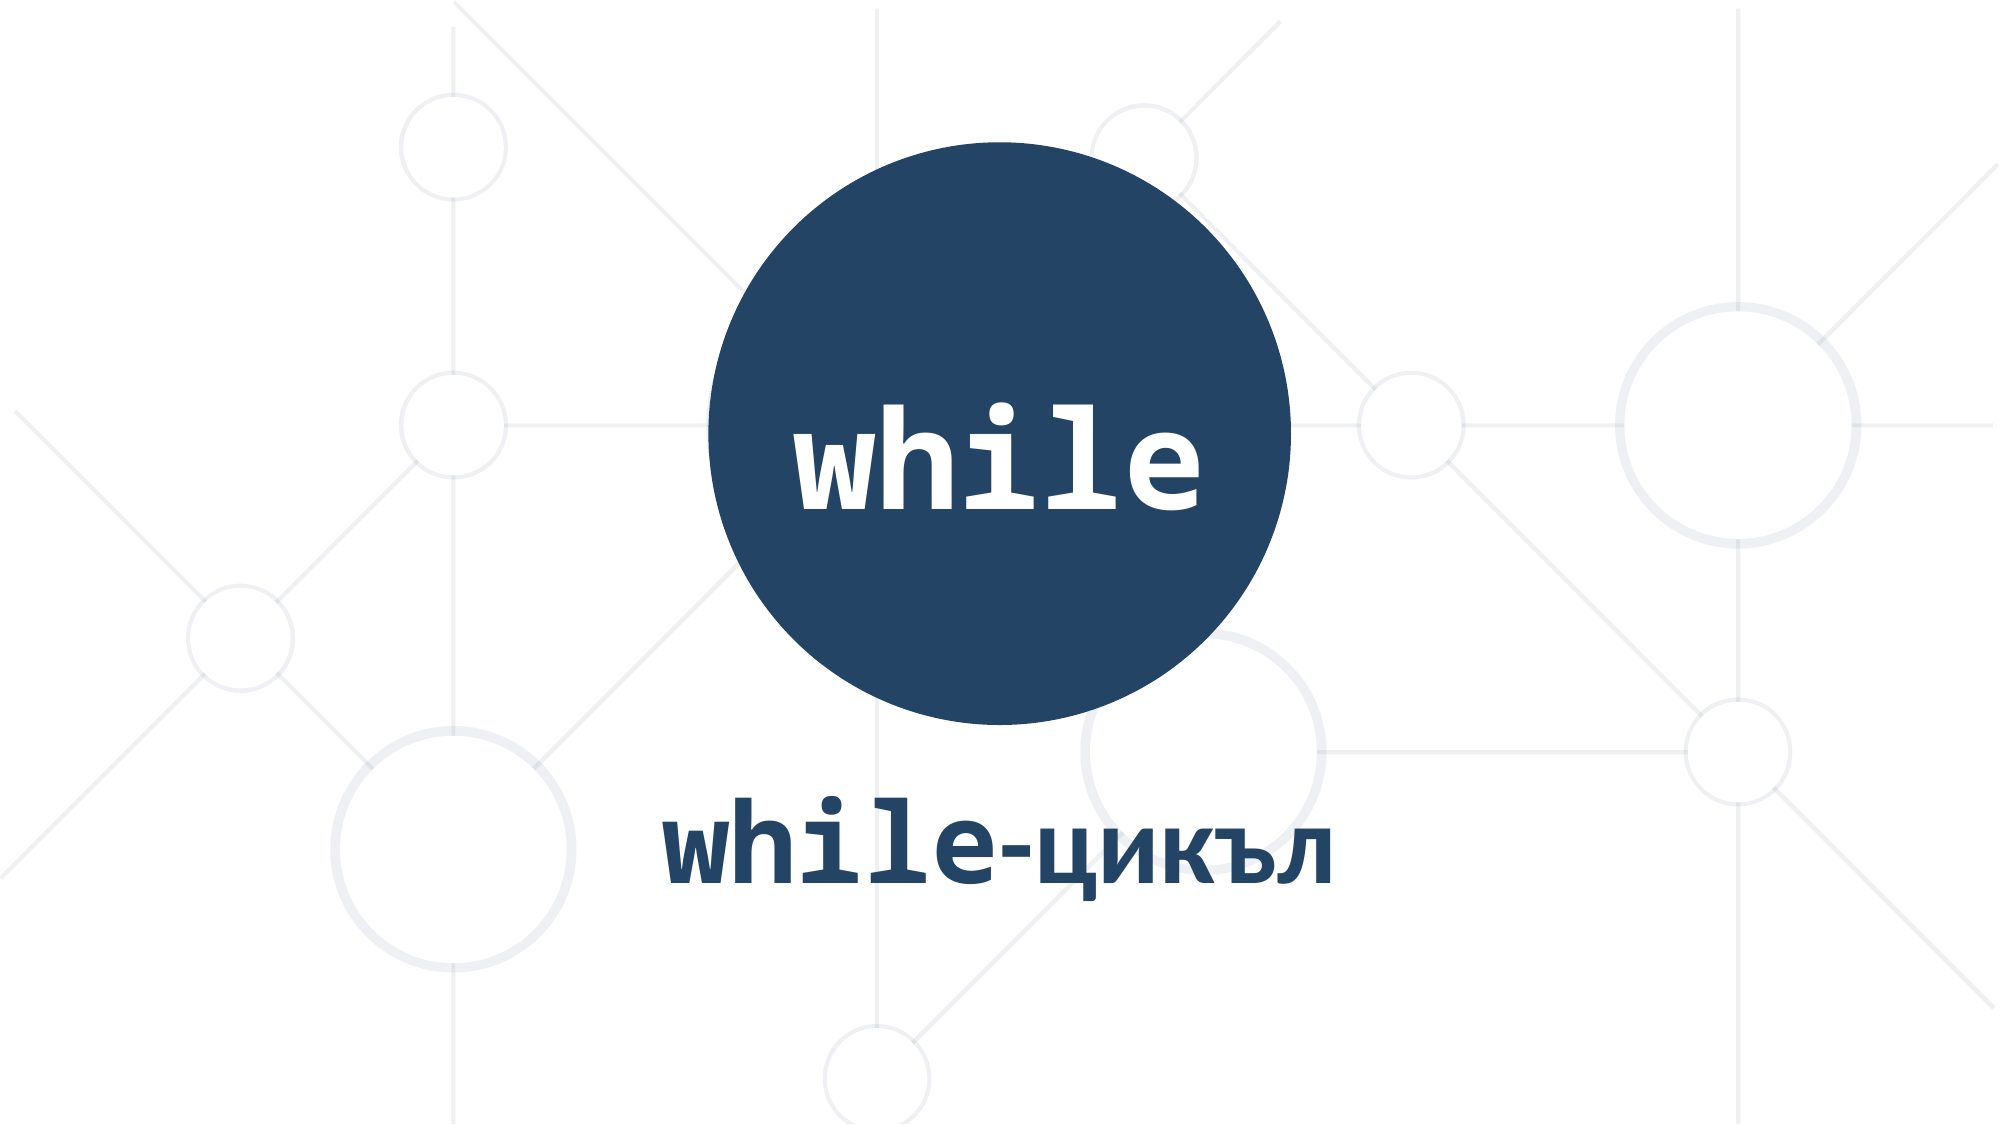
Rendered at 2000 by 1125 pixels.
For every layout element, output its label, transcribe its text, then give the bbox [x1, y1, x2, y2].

text_box while [769, 337, 1230, 555]
list while-цикъл [100, 771, 1899, 898]
